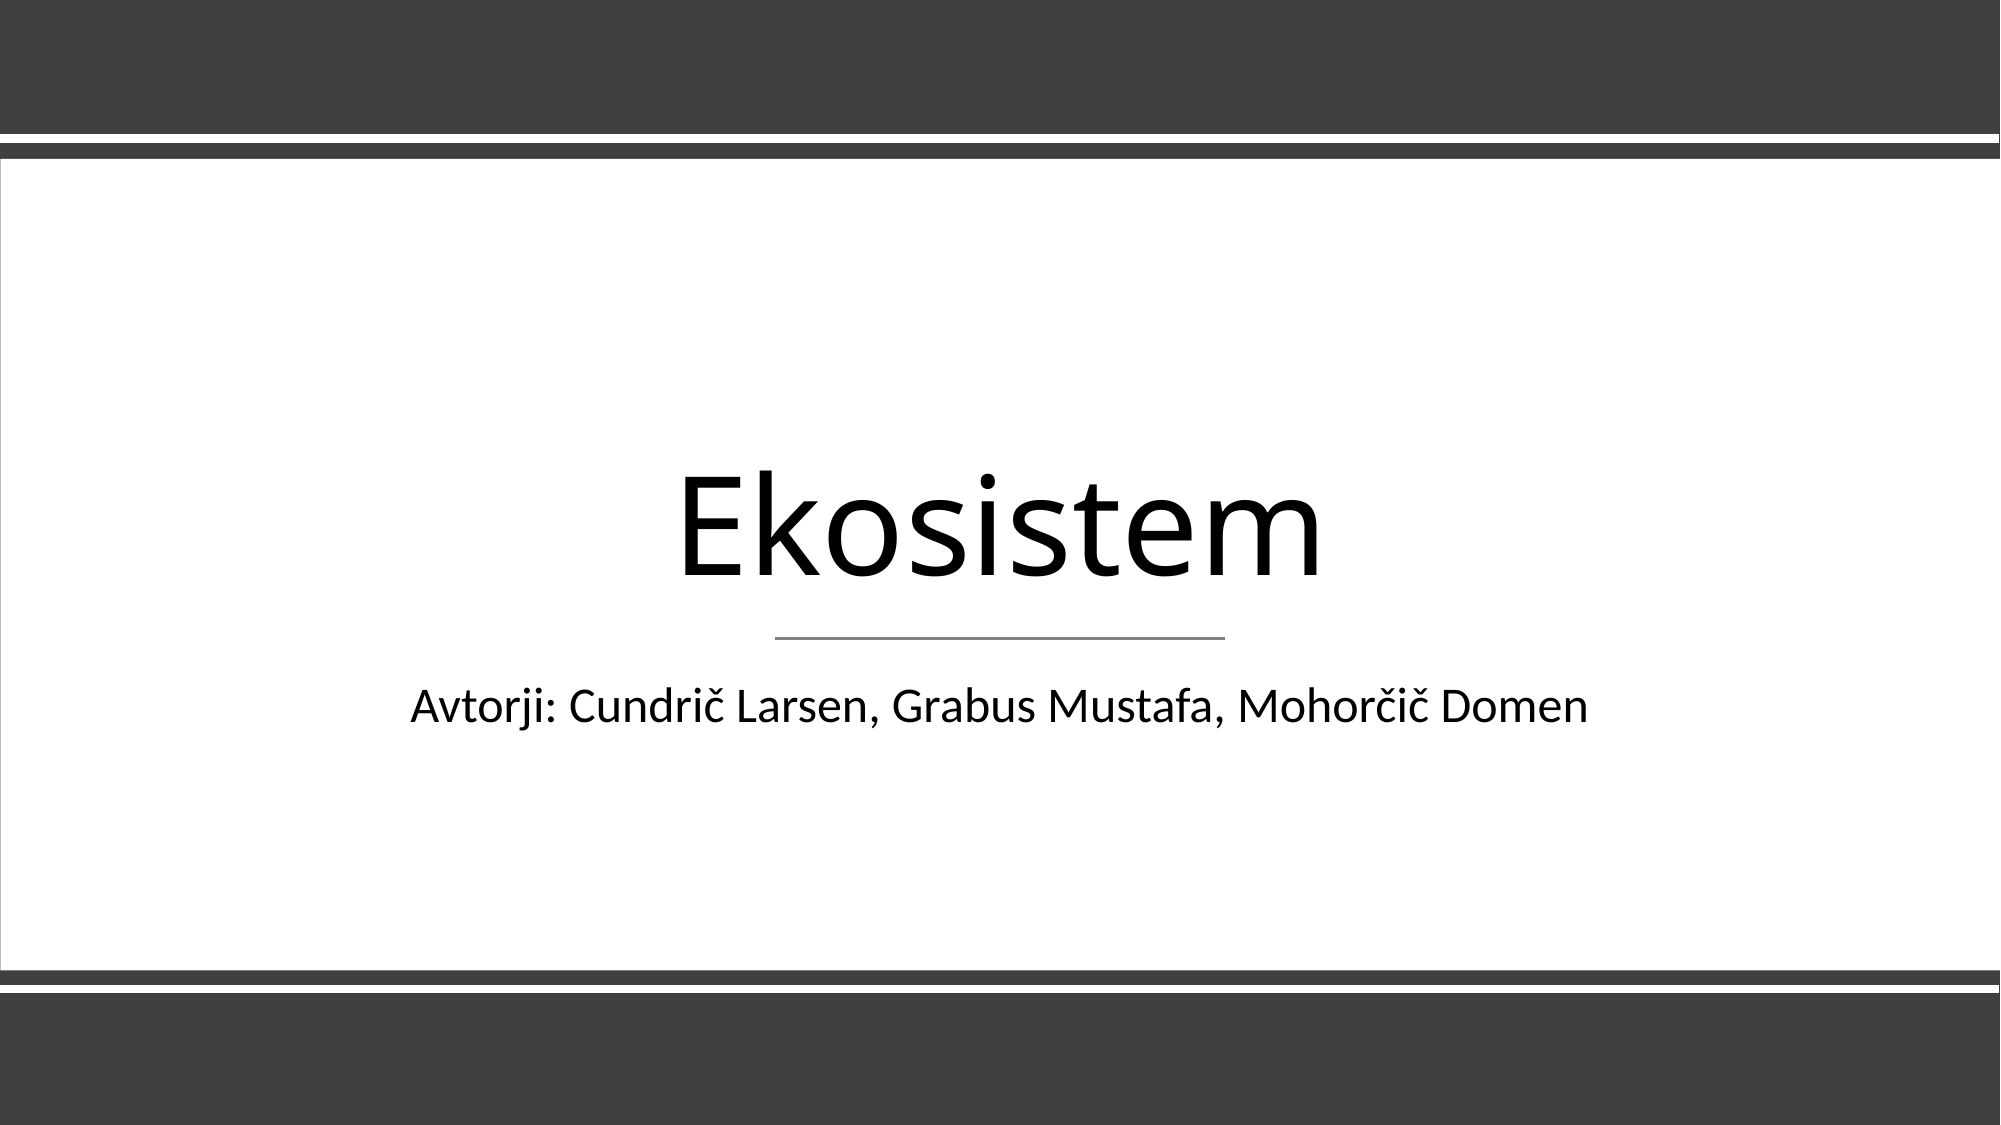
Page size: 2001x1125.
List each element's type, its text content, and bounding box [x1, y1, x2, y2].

text_box [0, 971, 2000, 988]
text_box [0, 139, 2000, 158]
subtitle Avtorji: Cundrič Larsen, Grabus Mustafa, Mohorčič Domen [130, 671, 1870, 860]
text_box [0, 990, 2000, 1125]
text_box [0, 158, 2000, 971]
title Ekosistem [130, 256, 1870, 613]
text_box [0, 0, 2000, 138]
